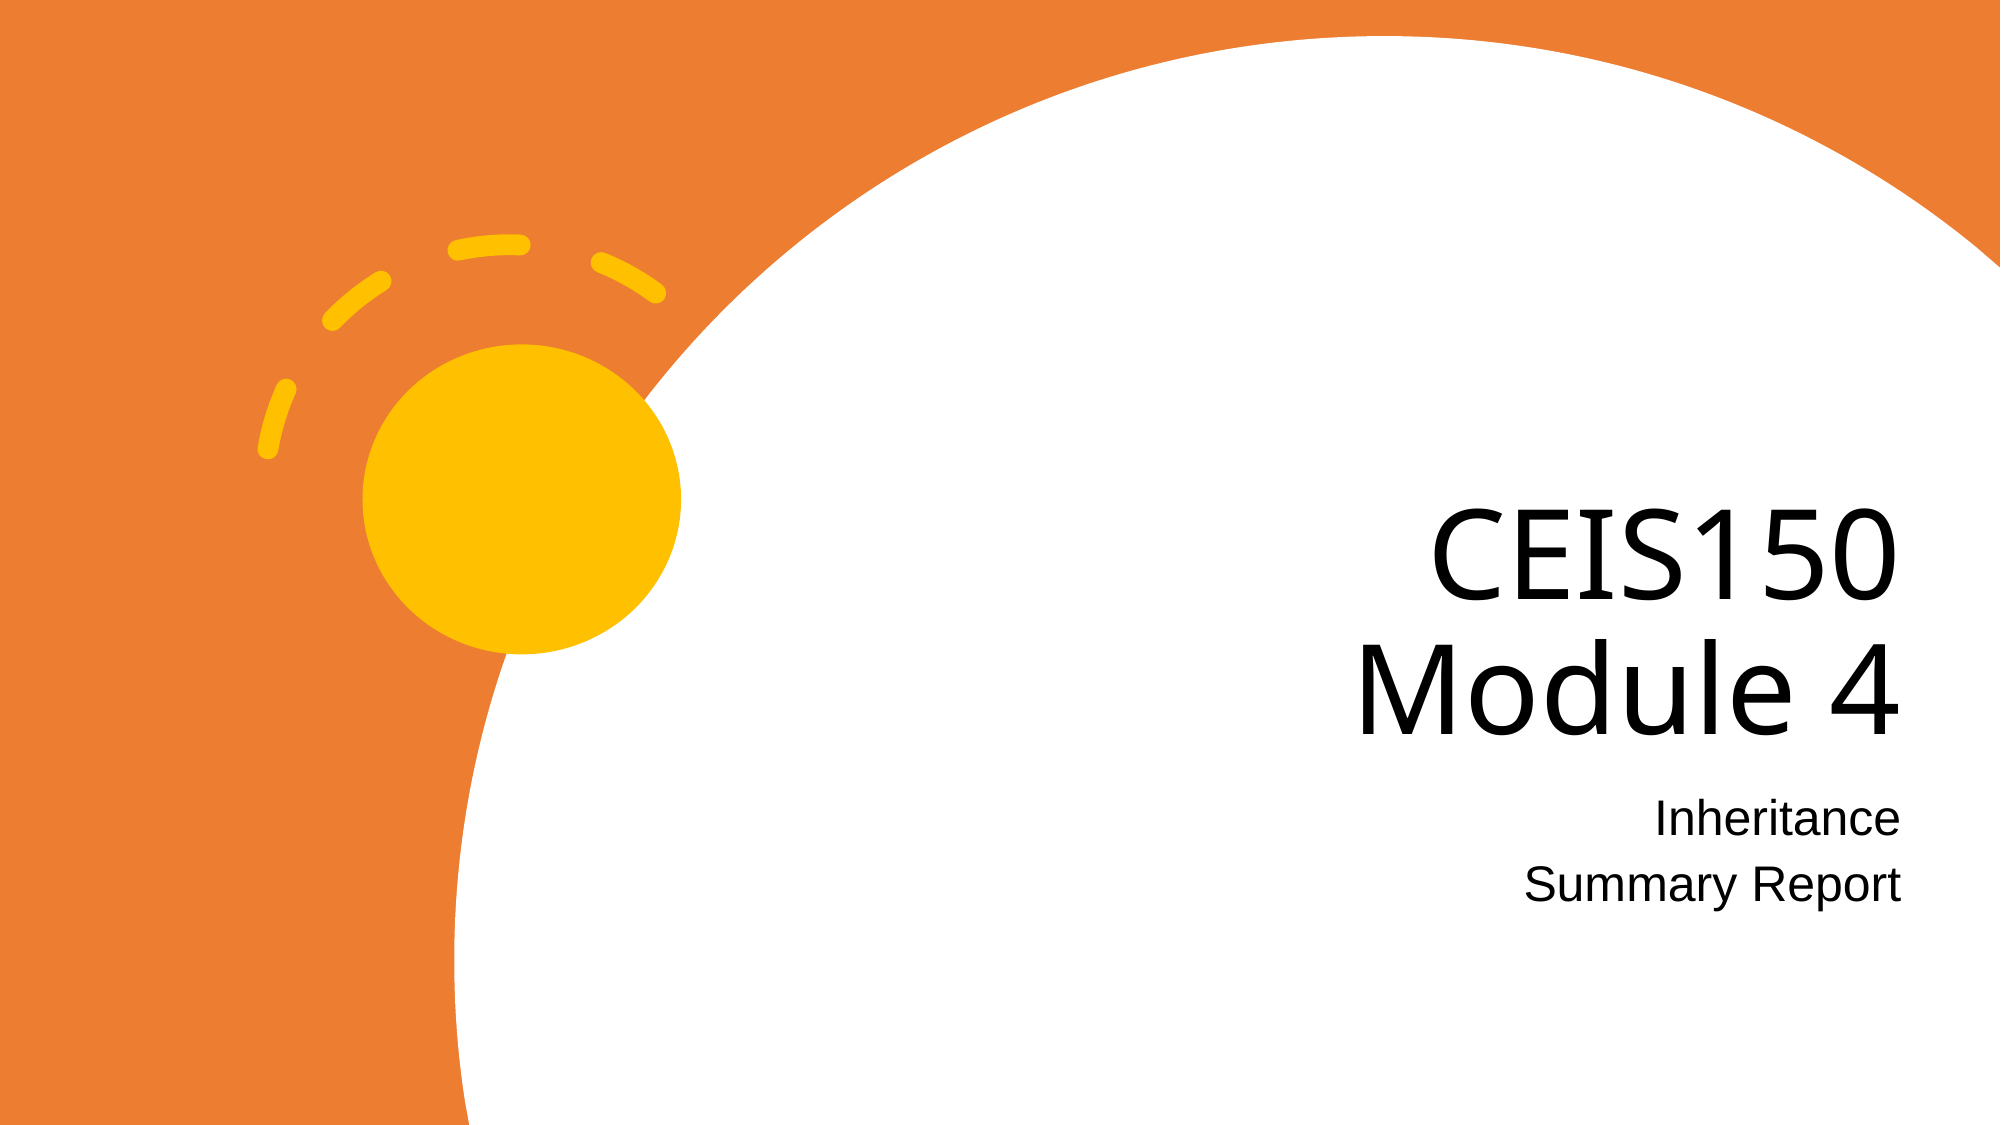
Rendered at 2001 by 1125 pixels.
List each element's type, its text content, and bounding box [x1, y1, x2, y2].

text_box [0, 0, 2000, 1125]
text_box [361, 373, 662, 656]
text_box [453, 35, 2000, 1125]
subtitle Inheritance Summary Report [662, 784, 1917, 1003]
text_box [267, 244, 676, 490]
title CEIS150 Module 4 [662, 318, 1917, 770]
